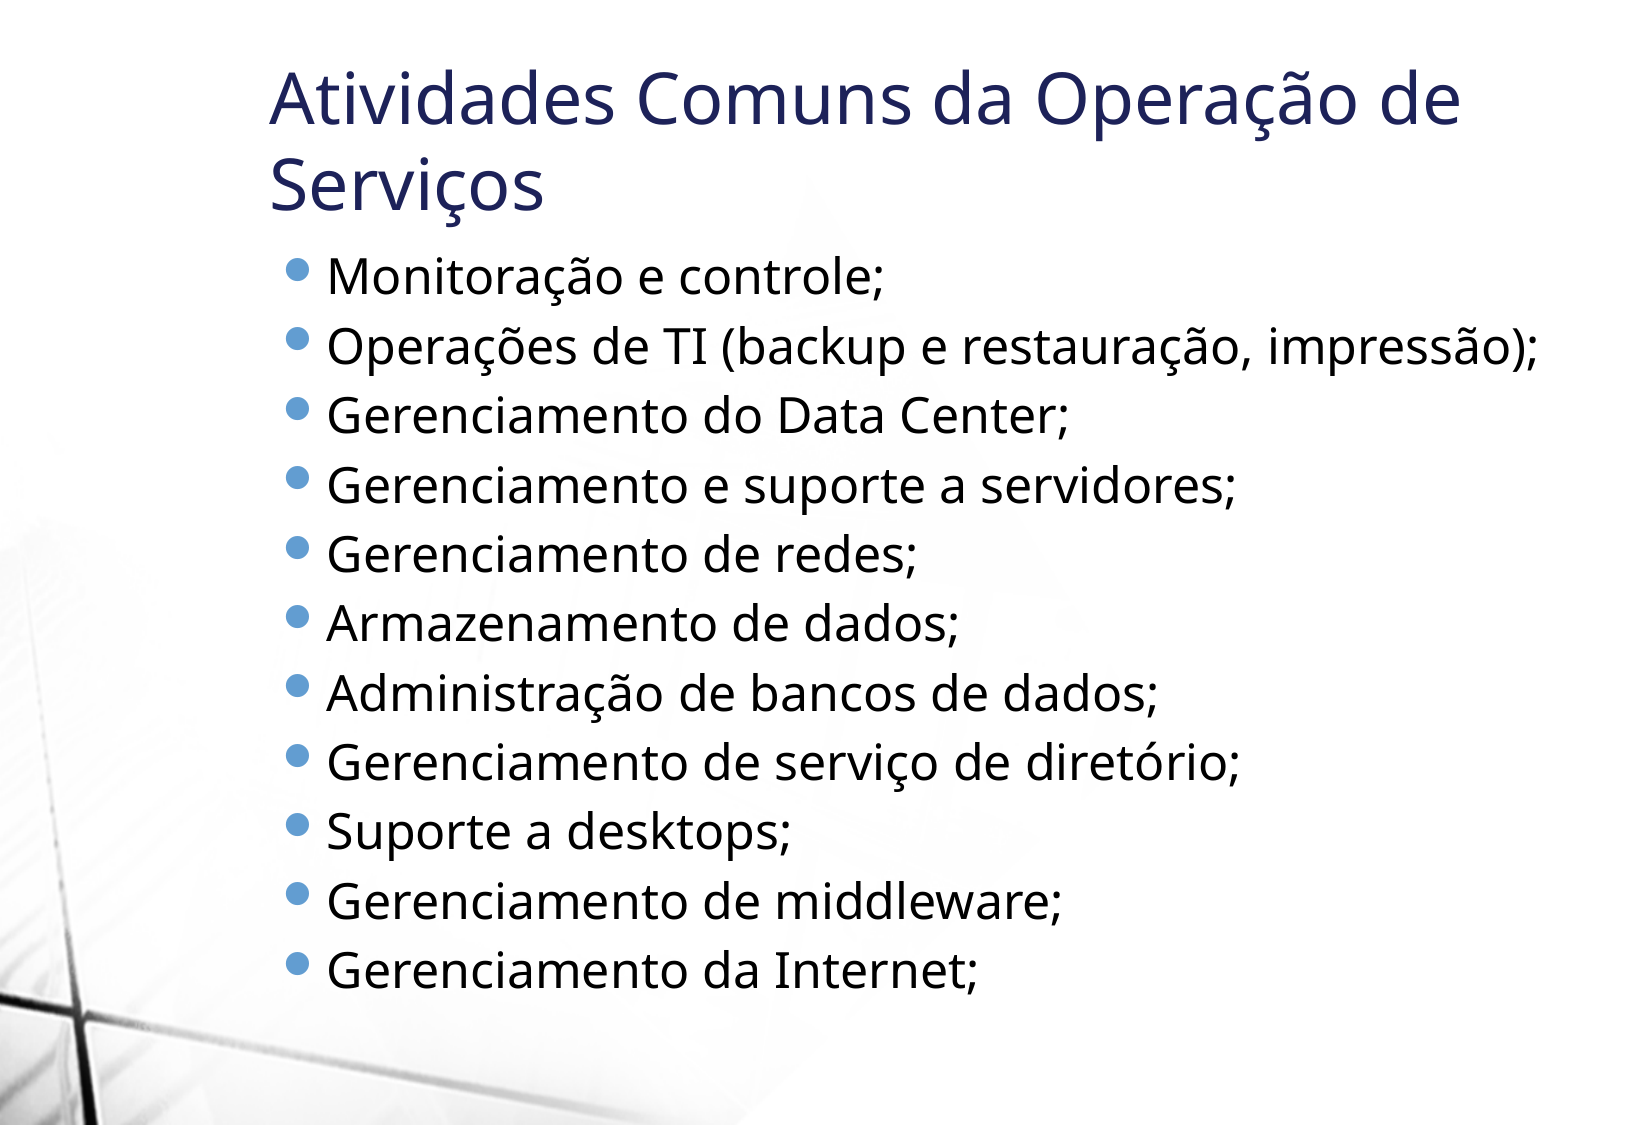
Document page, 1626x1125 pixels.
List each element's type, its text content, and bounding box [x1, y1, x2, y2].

text_box Atividades Comuns da Operação de Serviços [255, 45, 1588, 233]
picture [0, 0, 1626, 1125]
text_box Monitoração e controle; Operações de TI (backup e restauração, impressão); Gerenciamento do Data Center; Gerenciamento e suporte a servidores; Gerenciamento de redes; Armazenamento de dados; Administração de bancos de dados; Gerenciamento de serviço de diretório; Suporte a desktops; Gerenciamento de middleware; Gerenciamento da Internet; [255, 237, 1588, 1025]
